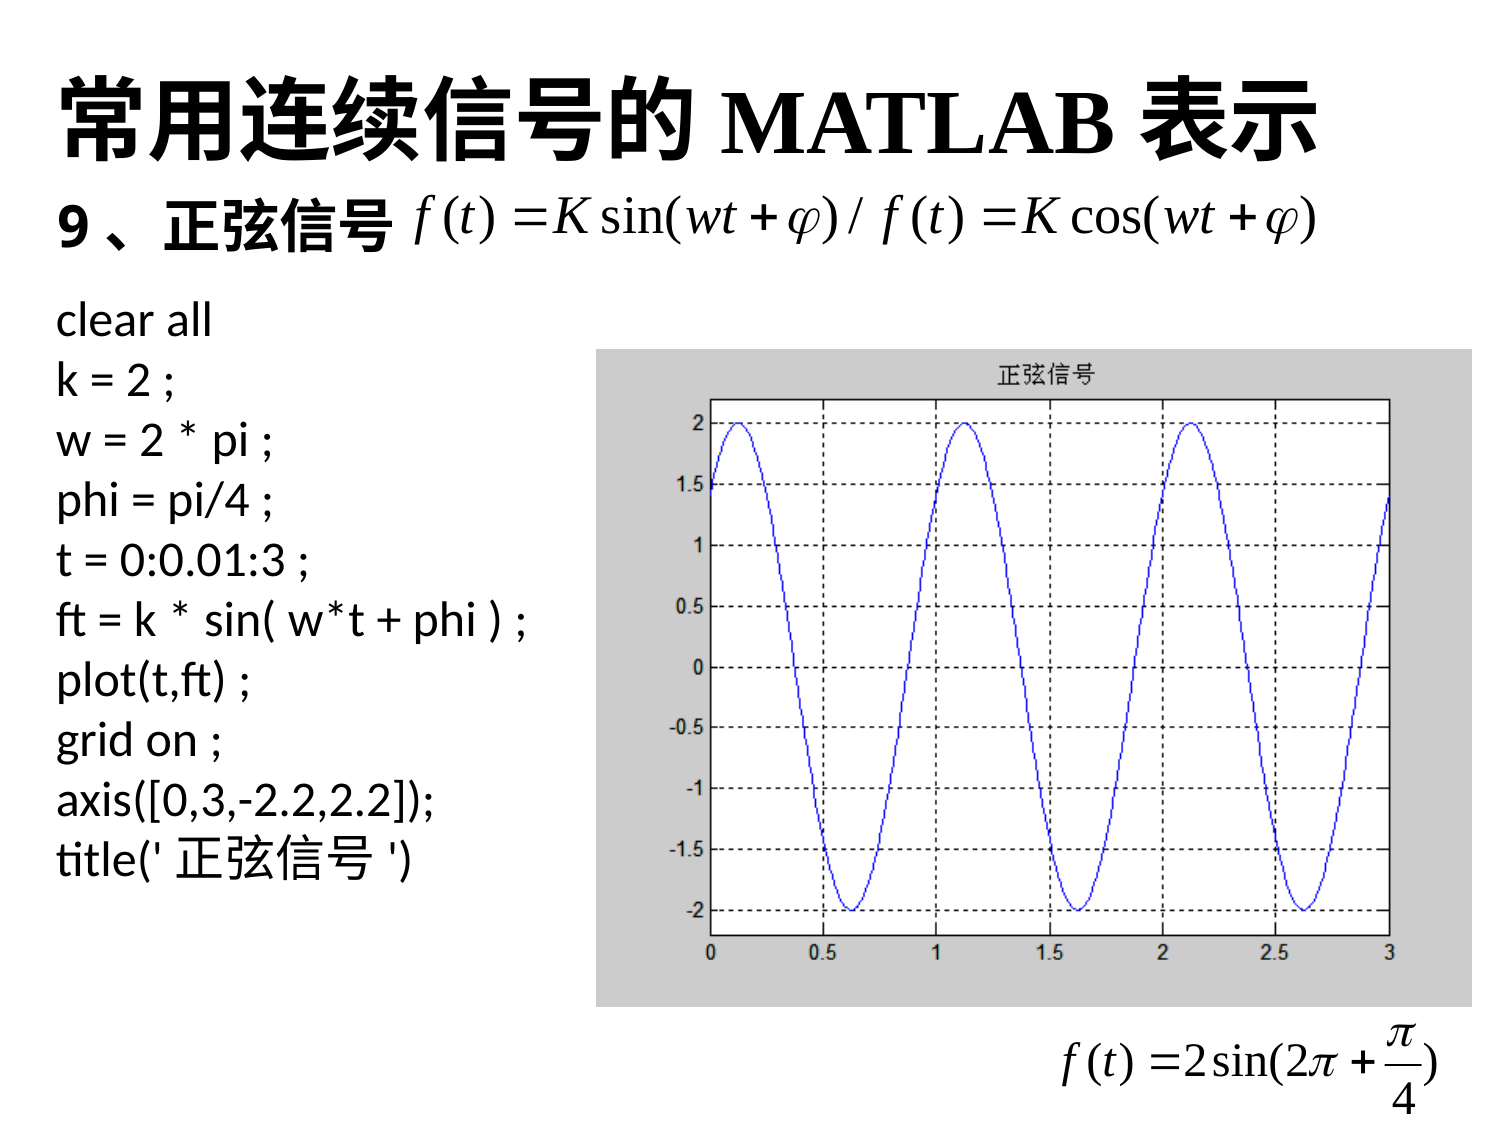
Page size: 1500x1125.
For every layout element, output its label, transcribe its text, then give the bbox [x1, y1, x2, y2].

text_box 常用连续信号的MATLAB表示 [41, 54, 1400, 153]
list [395, 183, 1330, 256]
picture [596, 349, 1472, 1007]
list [1045, 1016, 1448, 1125]
text_box 9、正弦信号 [41, 153, 1447, 267]
text_box clear all k = 2 ; w = 2 * pi ; phi = pi/4 ; t = 0:0.01:3 ; ft = k * sin( w*t + phi ) ; plot(t,ft) ; grid on ; axis([0,3,-2.2,2.2]); title('正弦信号') [41, 278, 792, 894]
